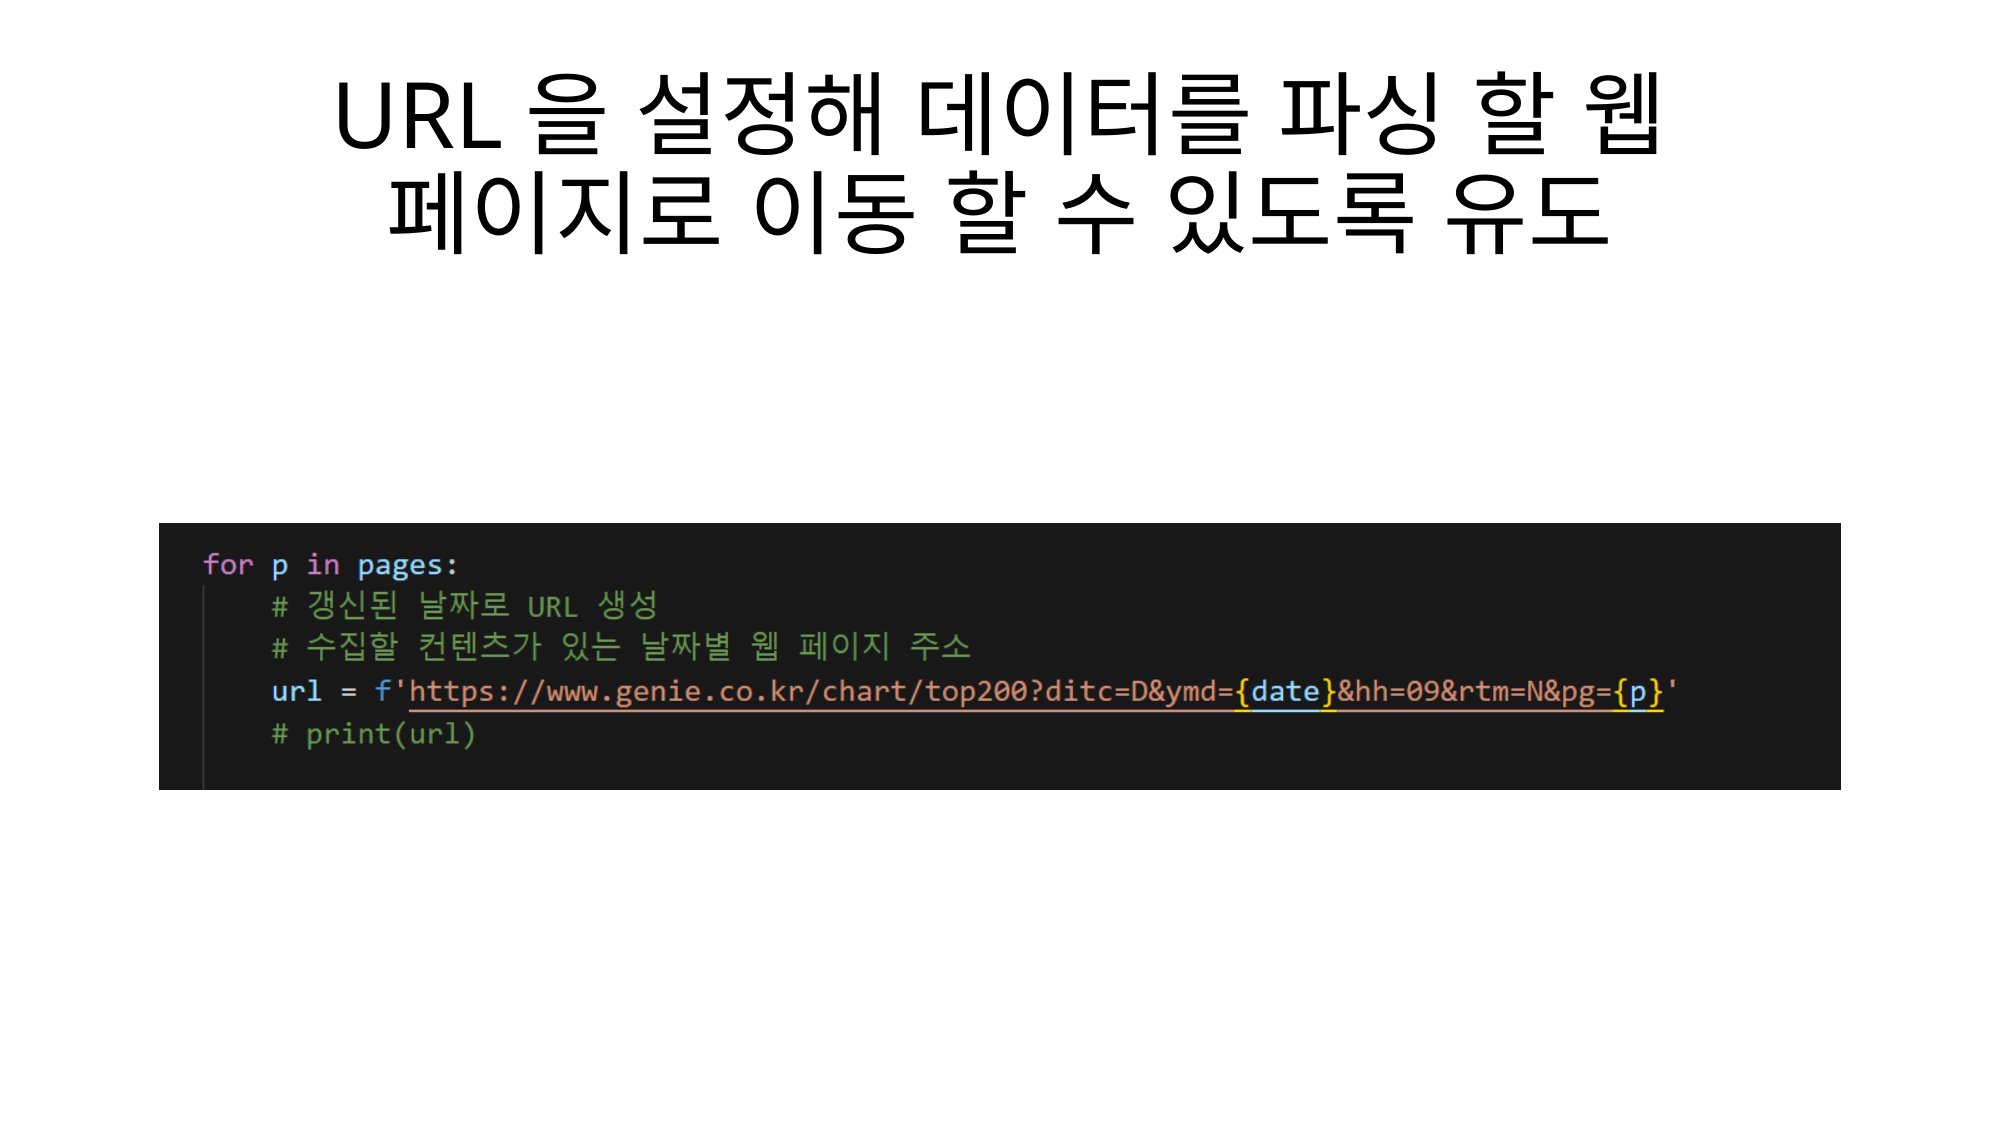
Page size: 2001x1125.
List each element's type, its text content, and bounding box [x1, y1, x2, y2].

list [159, 523, 1841, 790]
title URL을 설정해 데이터를 파싱 할 웹 페이지로 이동 할 수 있도록 유도 [137, 59, 1863, 278]
